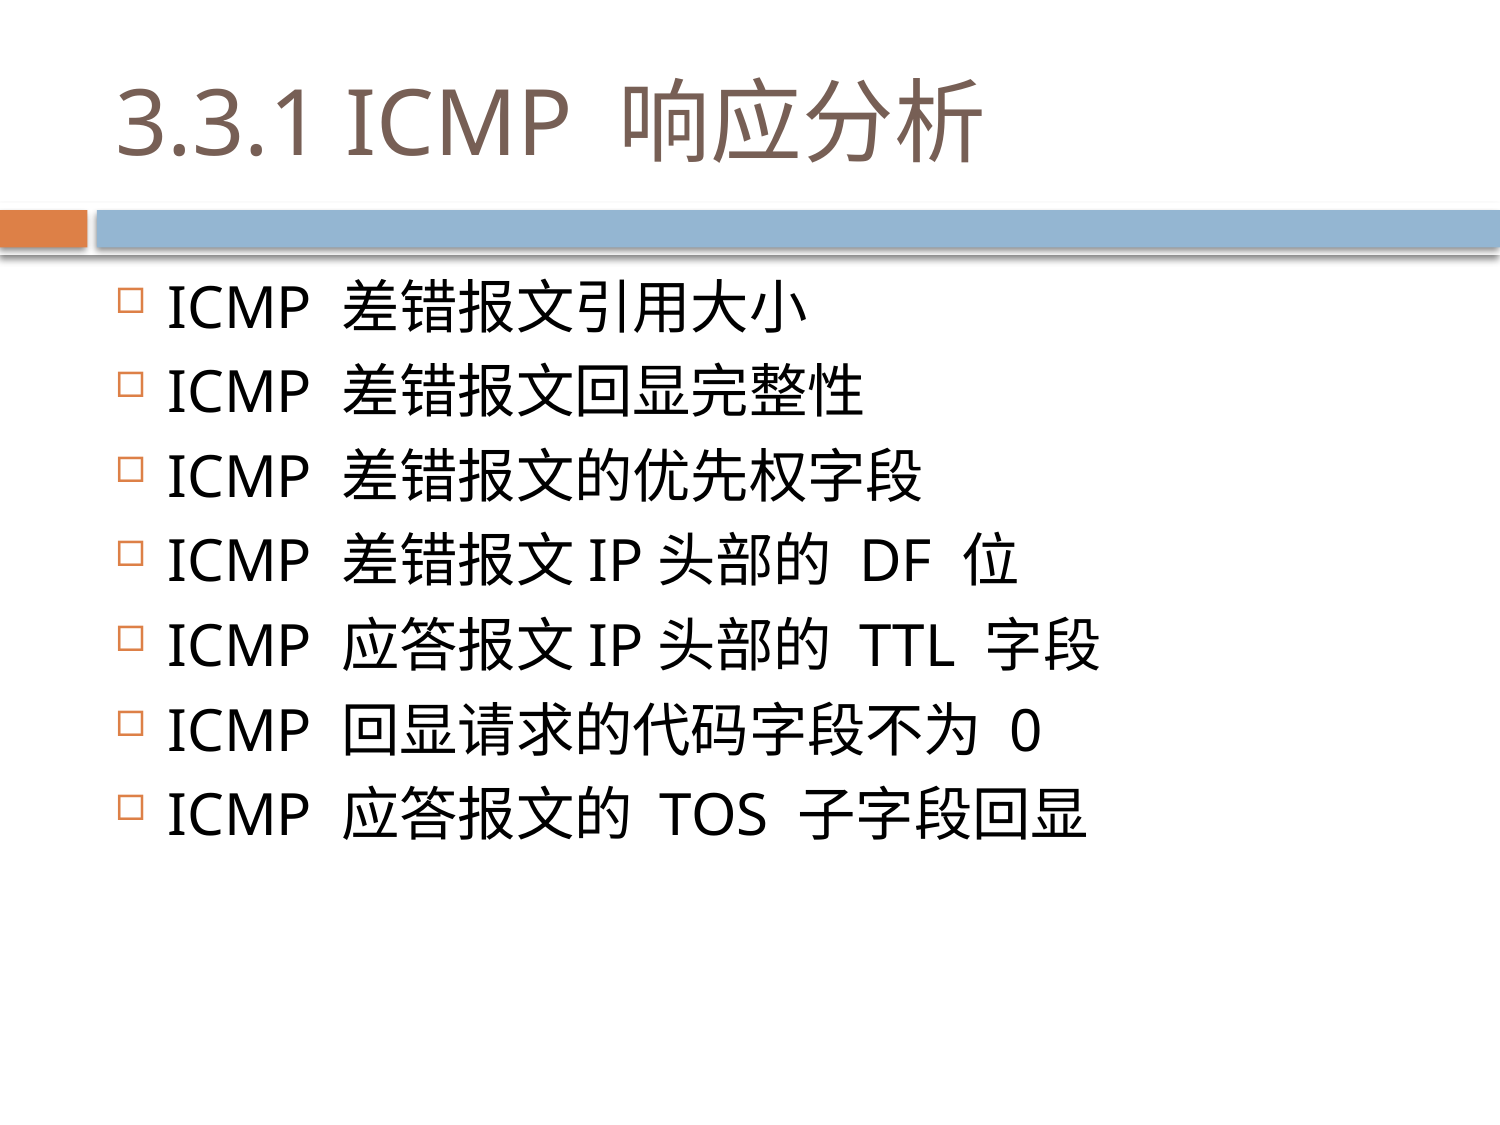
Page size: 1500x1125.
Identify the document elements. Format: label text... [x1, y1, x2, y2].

title 3.3.1 ICMP 响应分析 [100, 37, 1438, 200]
list ICMP 差错报文引用大小 ICMP 差错报文回显完整性 ICMP 差错报文的优先权字段 ICMP 差错报文IP头部的 DF 位 ICMP 应答报文IP头部的 TTL 字段 ICMP 回显请求的代码字段不为 0 ICMP 应答报文的 TOS 子字段回显 [100, 262, 1438, 1000]
